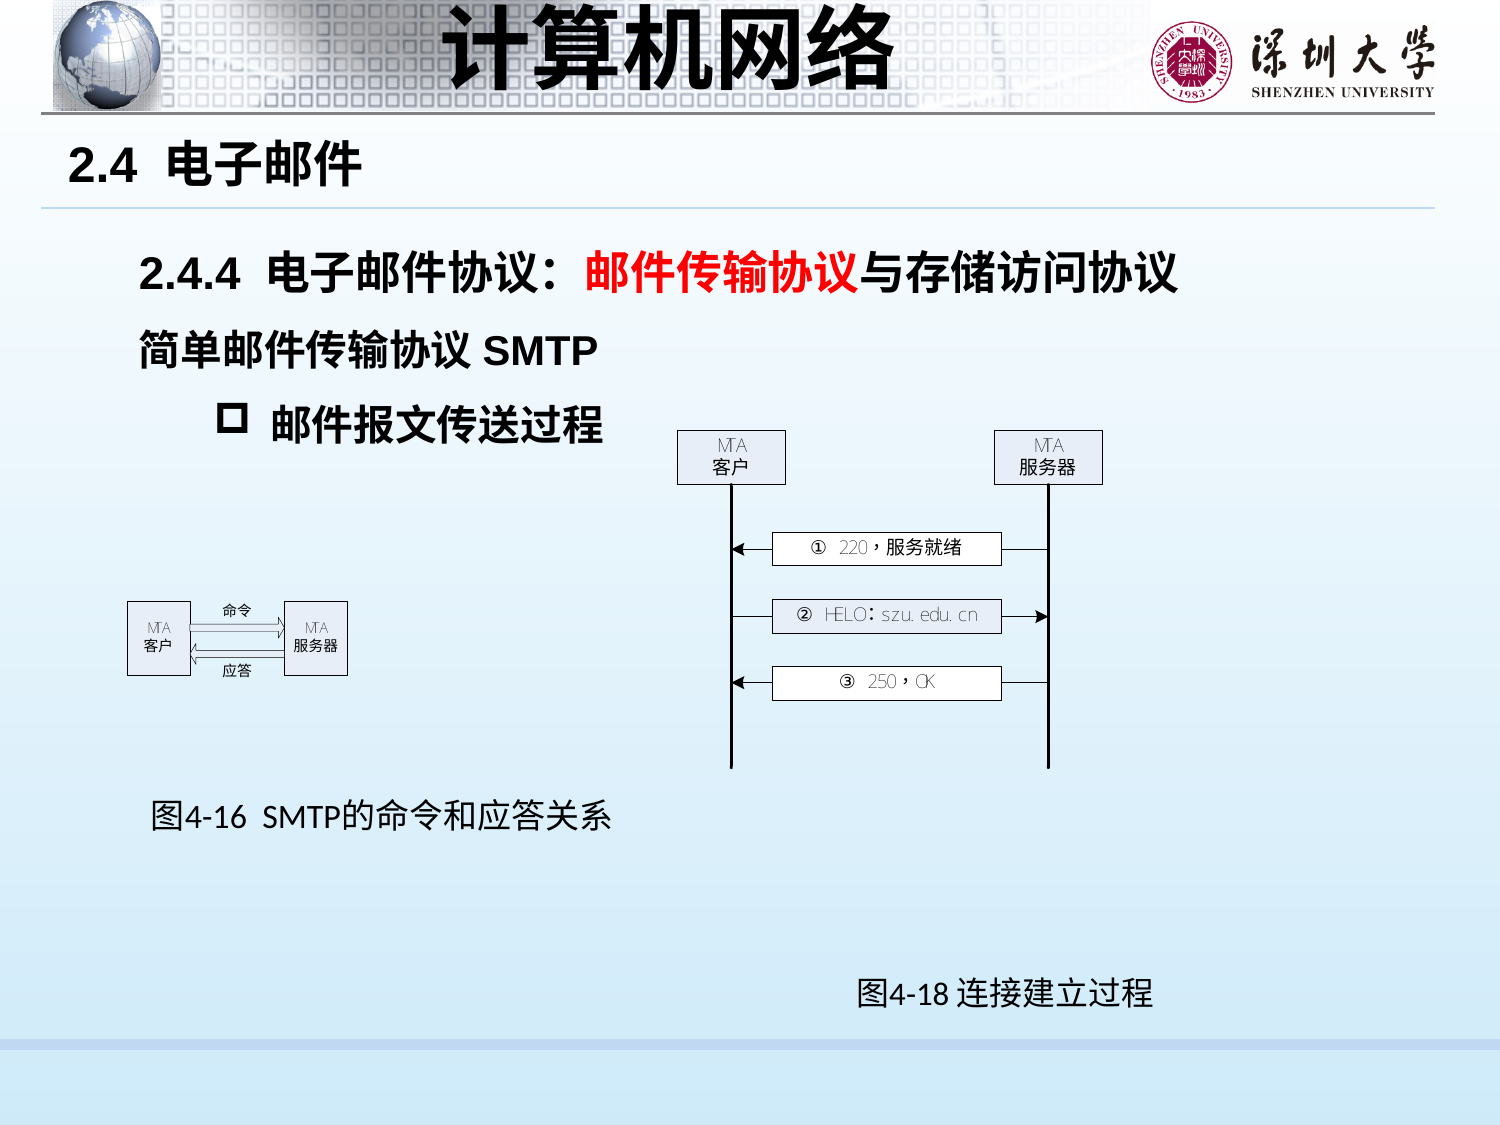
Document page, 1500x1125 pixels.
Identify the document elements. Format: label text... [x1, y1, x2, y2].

text_box 2.4.4 电子邮件协议：邮件传输协议与存储访问协议 简单邮件传输协议SMTP 邮件报文传送过程 [123, 209, 1425, 457]
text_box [666, 420, 1344, 1036]
text_box 2.4 电子邮件 [53, 125, 750, 201]
picture [53, 0, 1436, 111]
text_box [91, 587, 673, 868]
